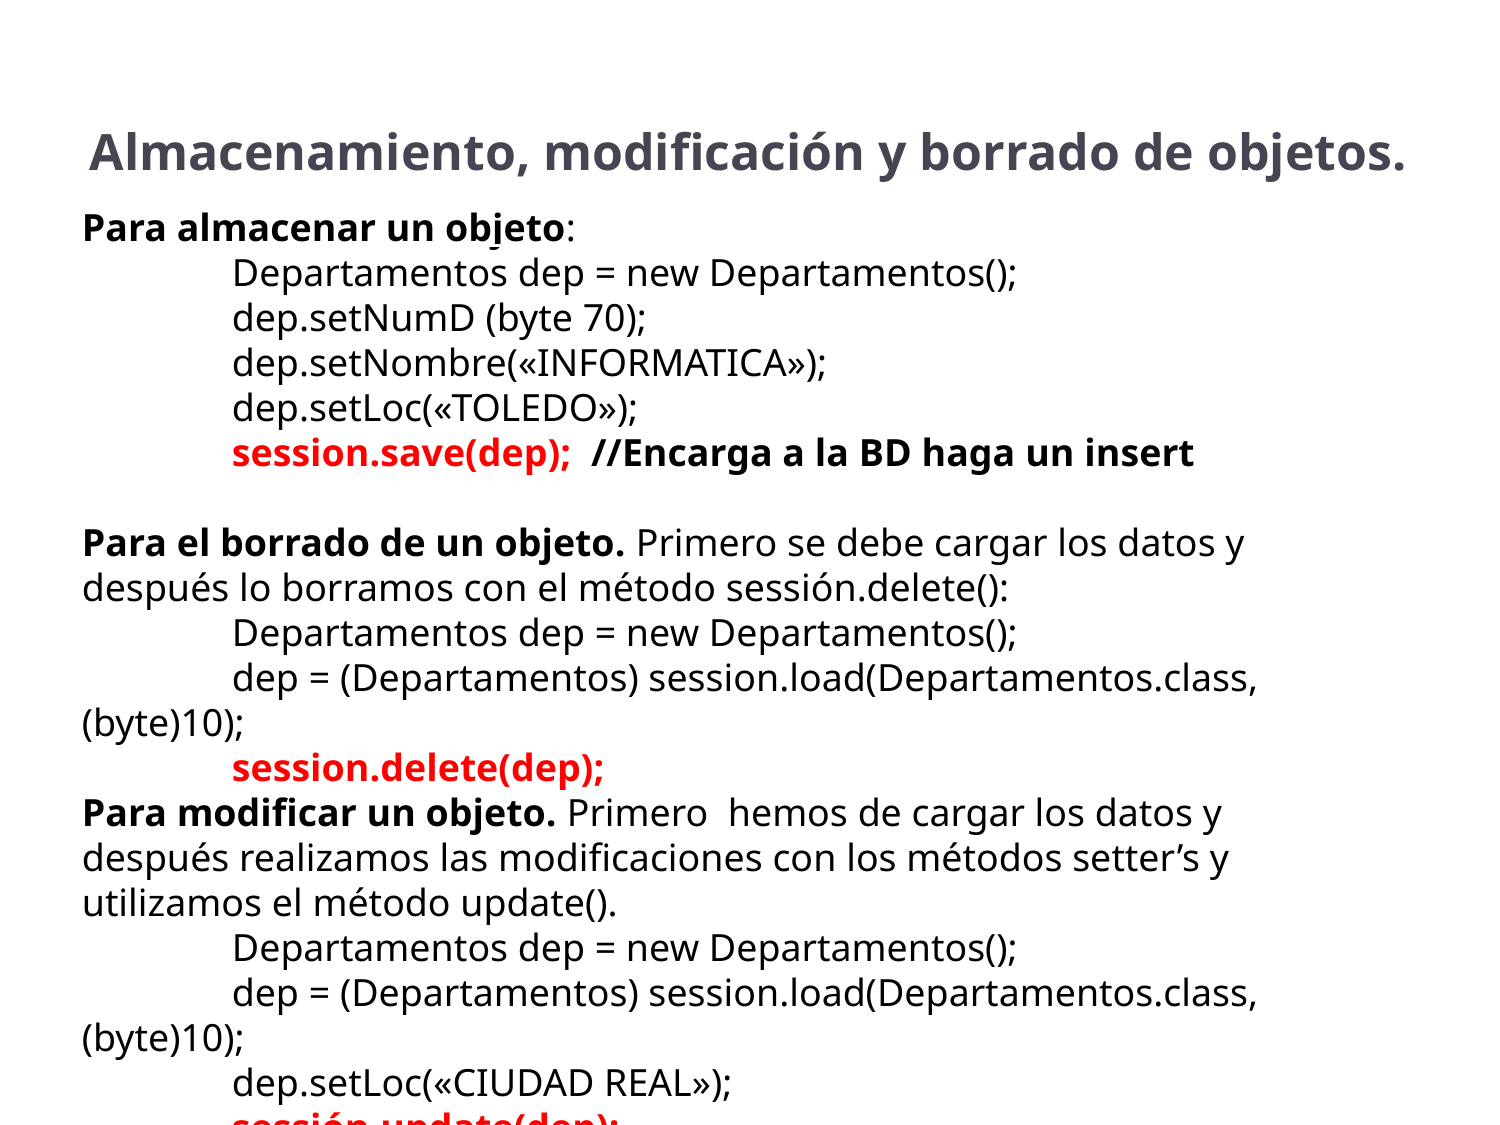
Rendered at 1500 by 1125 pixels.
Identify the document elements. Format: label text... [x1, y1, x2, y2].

text_box Almacenamiento, modificación y borrado de objetos. [74, 37, 1425, 188]
text_box Para almacenar un objeto: Departamentos dep = new Departamentos(); dep.setNumD (byte 70); dep.setNombre(«INFORMATICA»); dep.setLoc(«TOLEDO»); session.save(dep); //Encarga a la BD haga un insert Para el borrado de un objeto. Primero se debe cargar los datos y después lo borramos con el método sessión.delete(): Departamentos dep = new Departamentos(); dep = (Departamentos) session.load(Departamentos.class, (byte)10); session.delete(dep); Para modificar un objeto. Primero hemos de cargar los datos y después realizamos las modificaciones con los métodos setter’s y utilizamos el método update(). Departamentos dep = new Departamentos(); dep = (Departamentos) session.load(Departamentos.class, (byte)10); dep.setLoc(«CIUDAD REAL»); sessión.update(dep); [67, 196, 1390, 1111]
